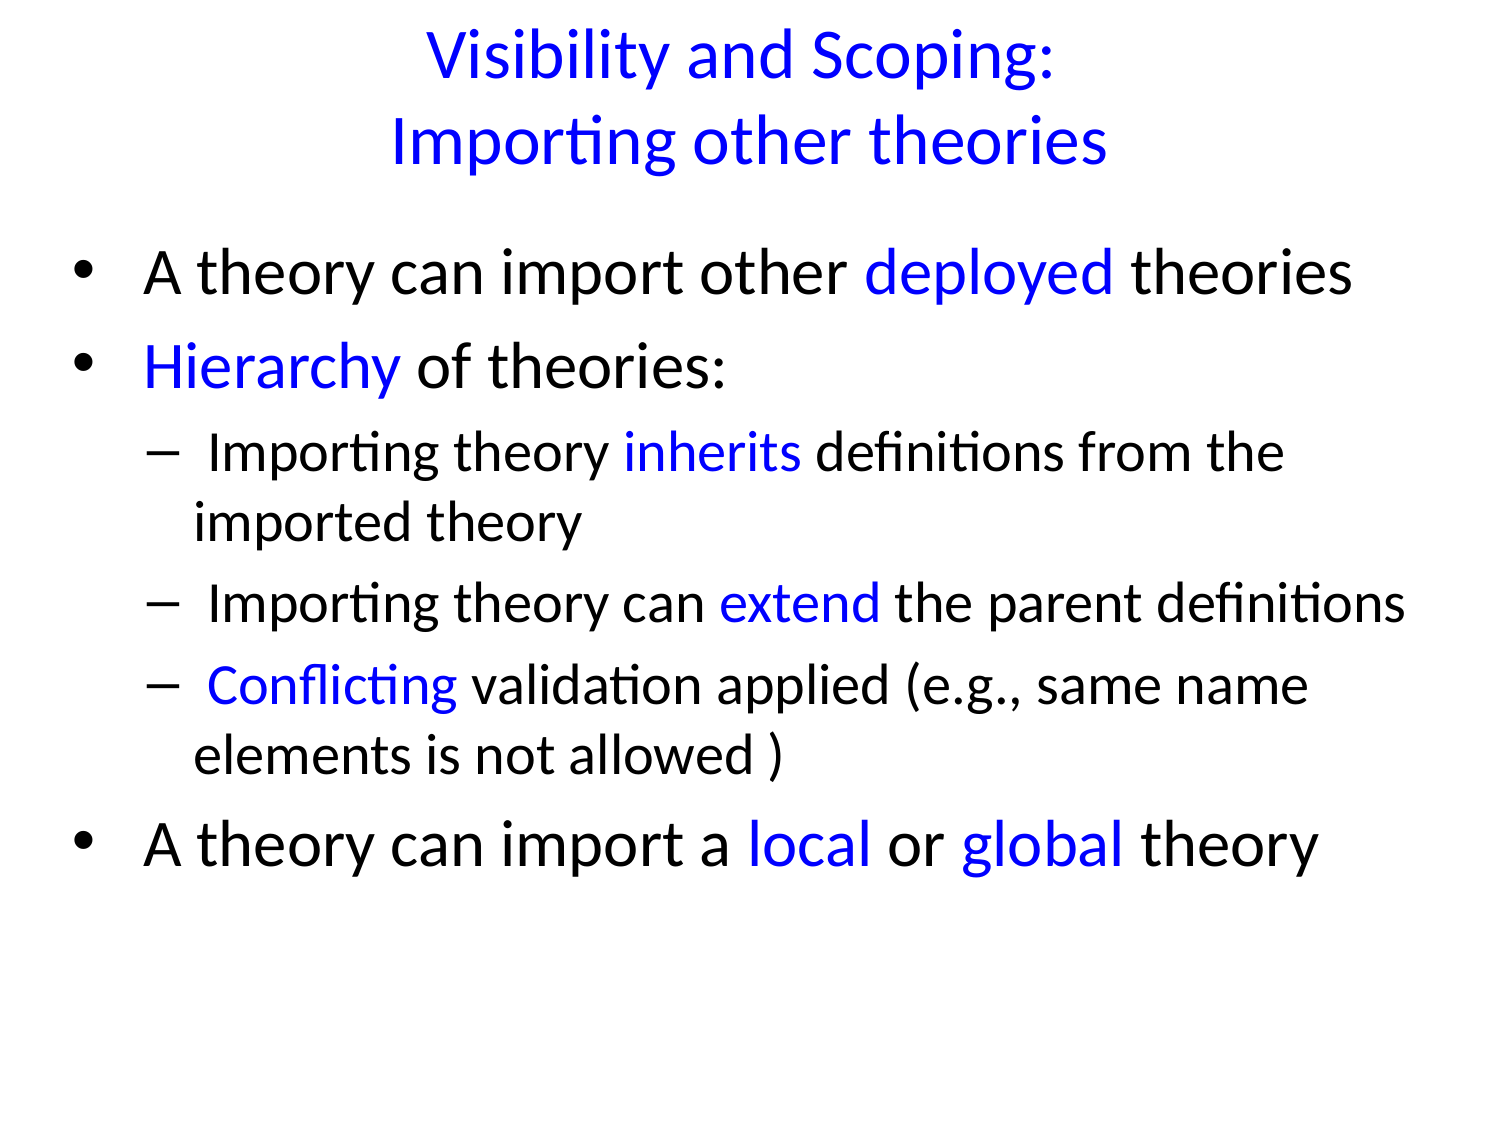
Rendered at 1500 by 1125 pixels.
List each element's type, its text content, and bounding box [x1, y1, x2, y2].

title Visibility and Scoping: Importing other theories [75, 0, 1425, 187]
list A theory can import other deployed theories Hierarchy of theories: Importing theory inherits definitions from the imported theory Importing theory can extend the parent definitions Conflicting validation applied (e.g., same name elements is not allowed ) A theory can import a local or global theory [56, 220, 1455, 1110]
